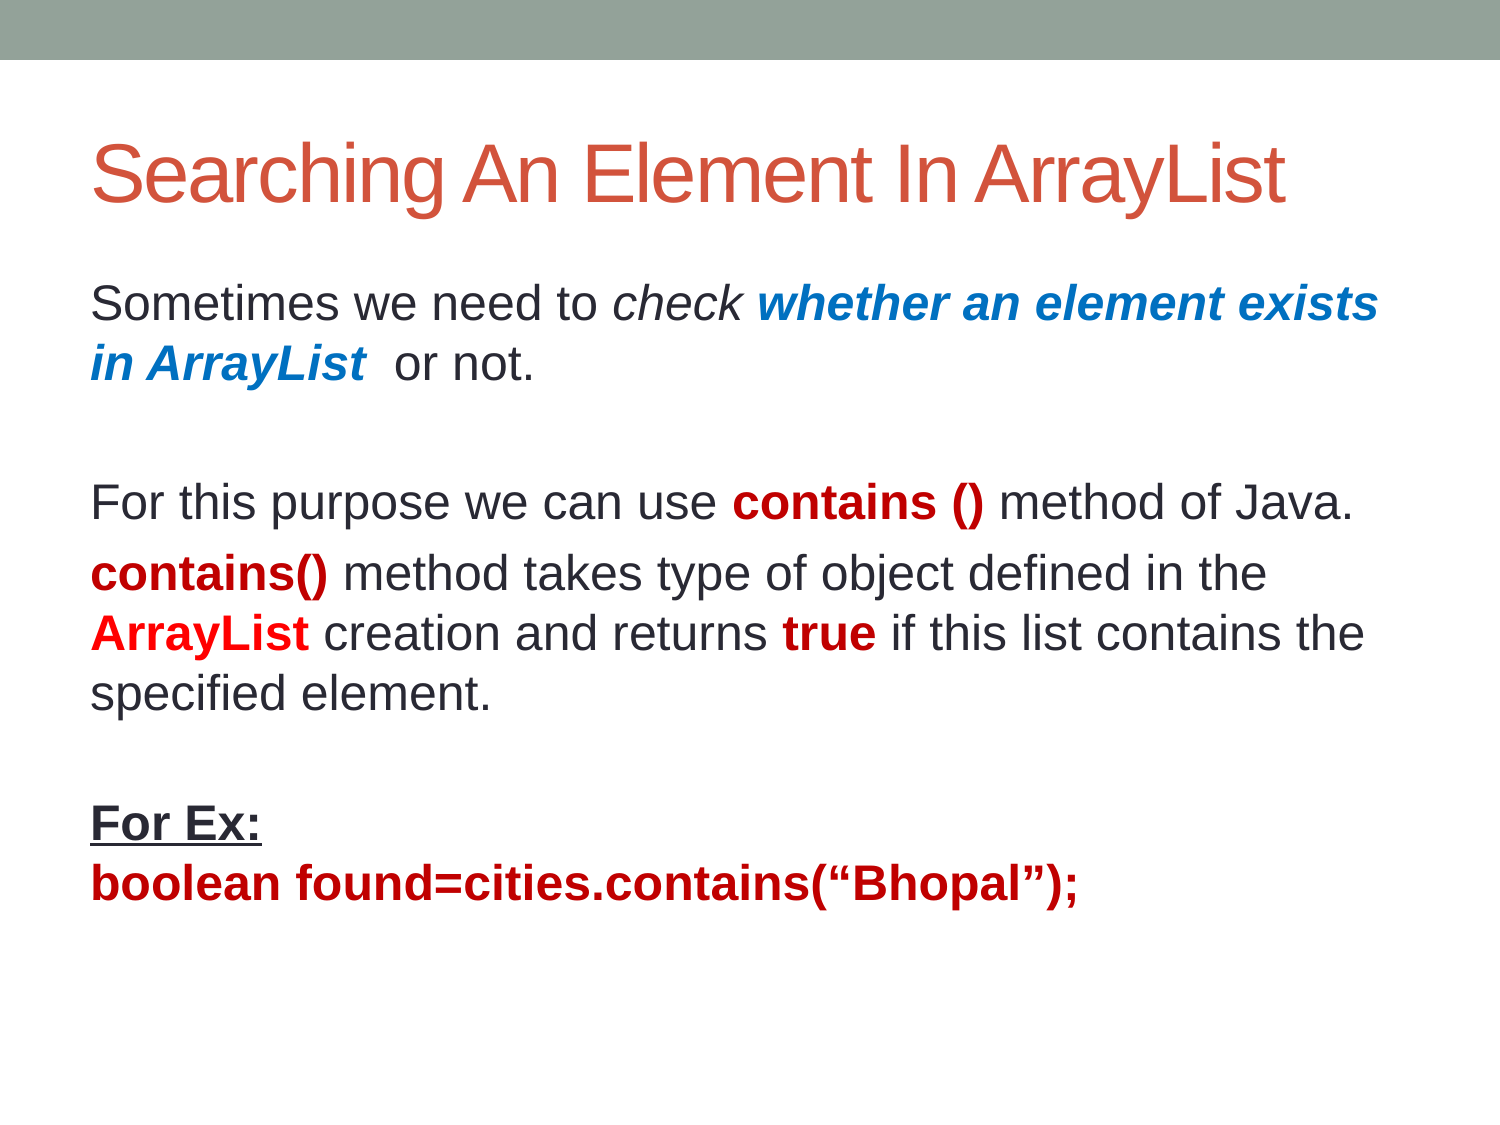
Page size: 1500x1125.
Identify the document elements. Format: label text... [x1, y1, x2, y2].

list Sometimes we need to check whether an element exists in ArrayList or not. For this purpose we can use contains () method of Java. contains() method takes type of object defined in the ArrayList creation and returns true if this list contains the specified element. For Ex: boolean found=cities.contains(“Bhopal”); [75, 262, 1425, 1063]
title Searching An Element In ArrayList [75, 87, 1425, 250]
